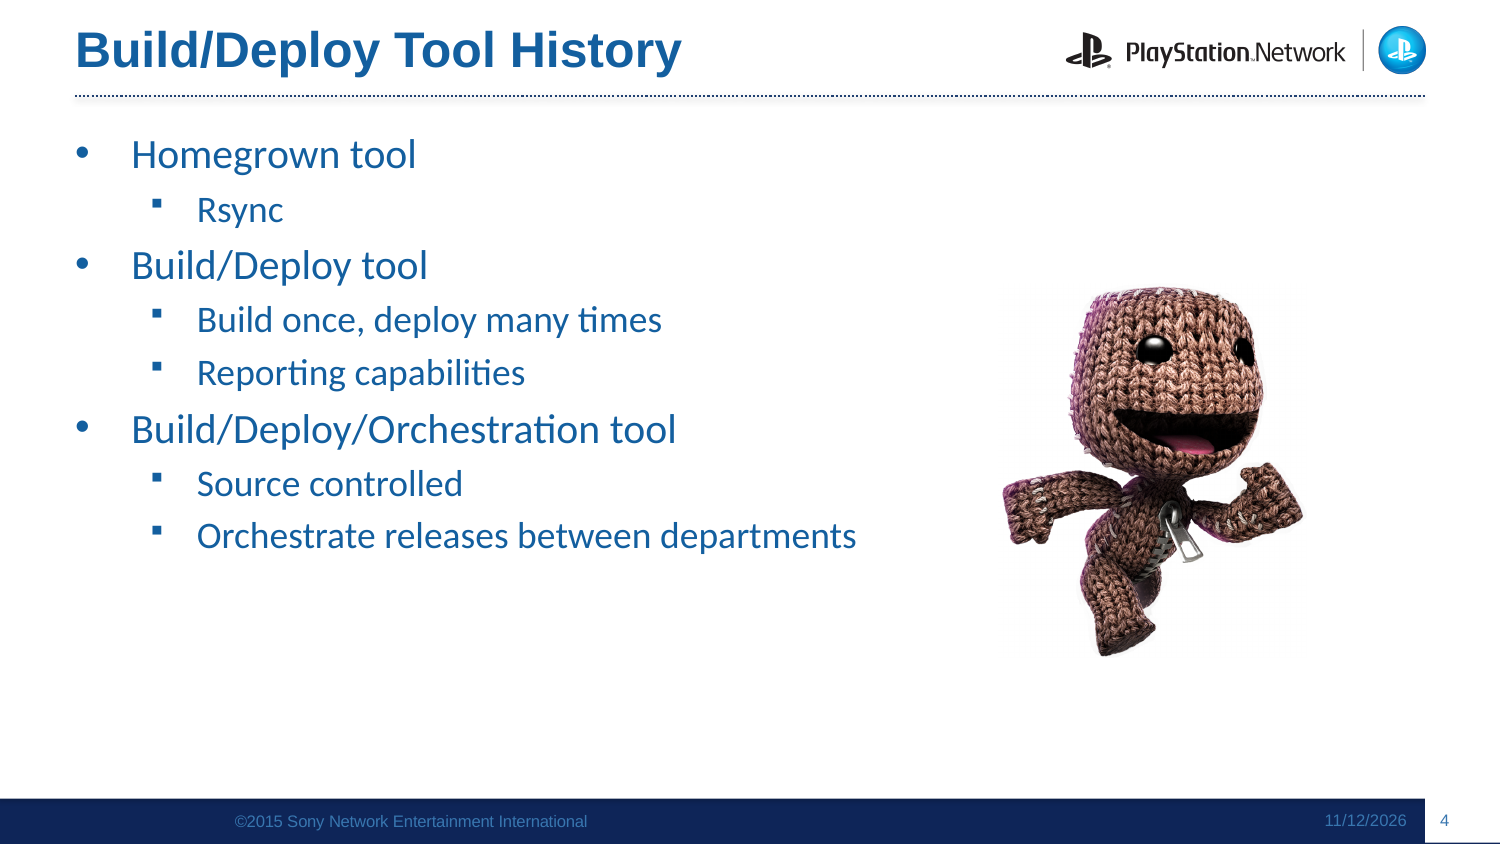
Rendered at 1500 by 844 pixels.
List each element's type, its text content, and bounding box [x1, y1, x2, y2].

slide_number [1209, 797, 1422, 843]
list Homegrown tool Rsync Build/Deploy tool Build once, deploy many times Reporting capabilities Build/Deploy/Orchestration tool Source controlled Orchestrate releases between departments [75, 119, 1425, 754]
footer ©2015 Sony Network Entertainment International [219, 798, 630, 844]
title Build/Deploy Tool History [75, 29, 1425, 85]
picture [997, 283, 1308, 658]
picture [1049, 15, 1447, 86]
slide_number 4 [1425, 797, 1500, 843]
